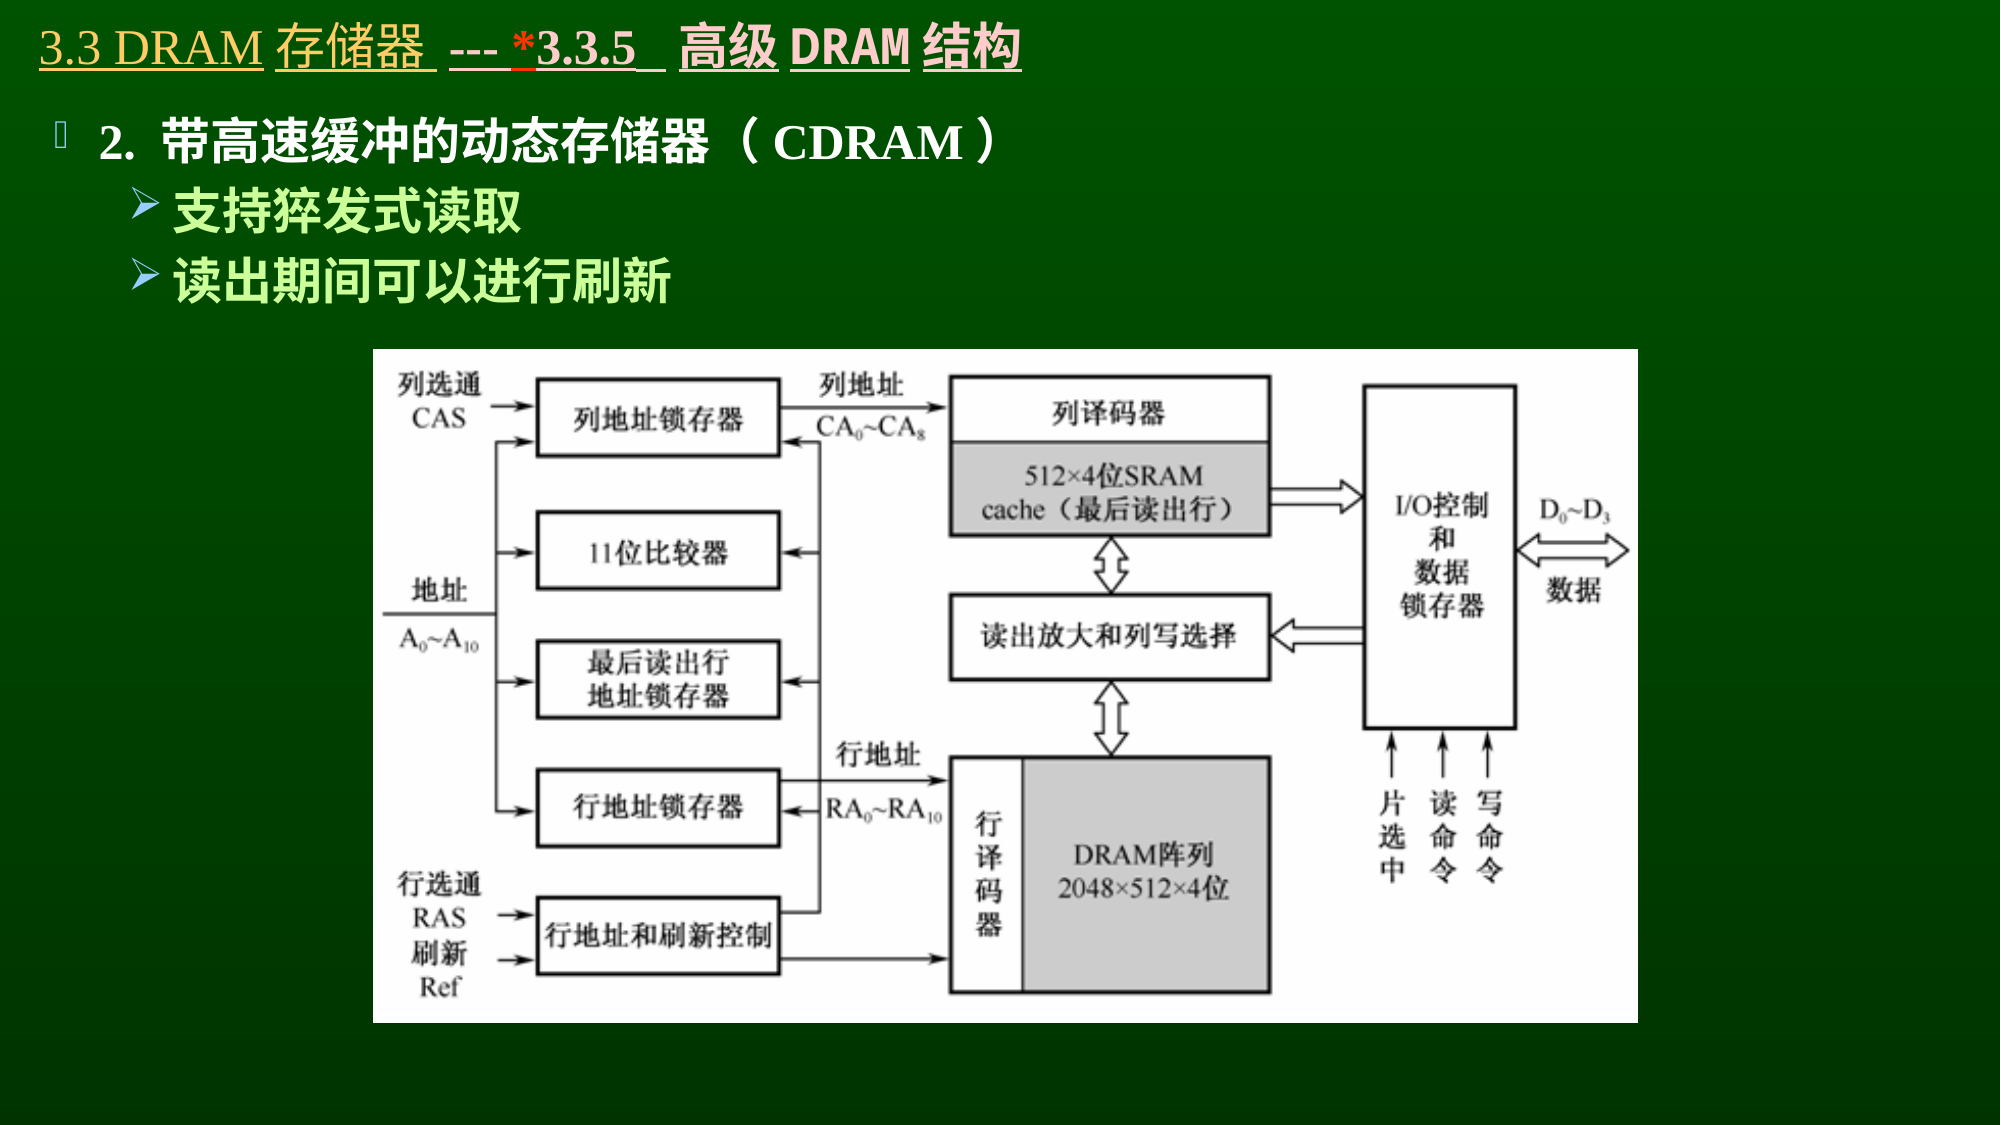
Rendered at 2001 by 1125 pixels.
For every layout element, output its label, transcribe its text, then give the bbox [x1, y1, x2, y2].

title 3.3 DRAM存储器 --- *3.3.5 高级DRAM结构 [23, 6, 1961, 83]
list 2. 带高速缓冲的动态存储器（CDRAM） 支持猝发式读取 读出期间可以进行刷新 [39, 101, 1961, 1094]
picture [373, 349, 1638, 1023]
